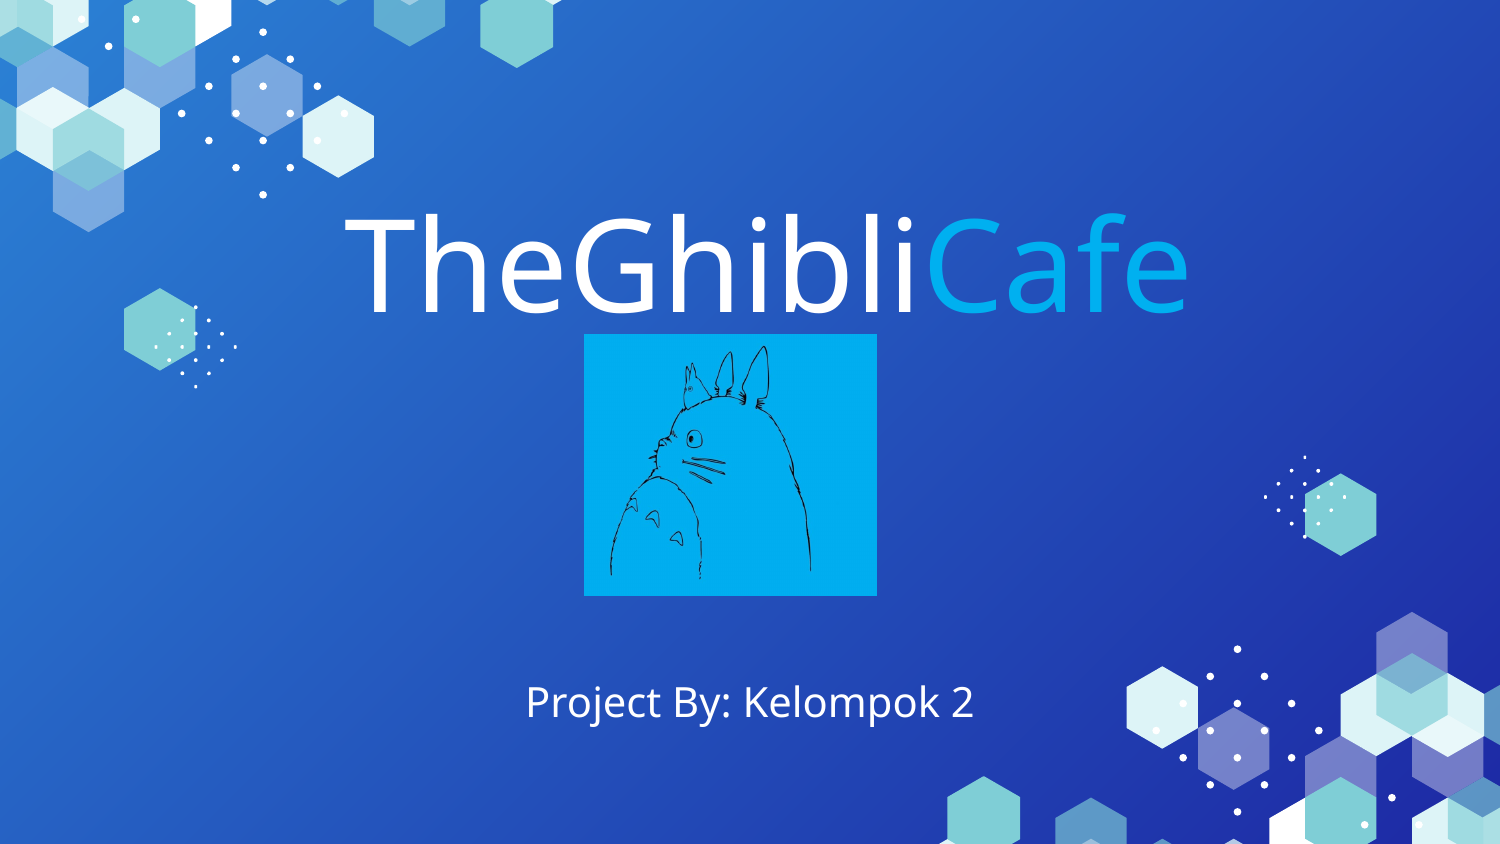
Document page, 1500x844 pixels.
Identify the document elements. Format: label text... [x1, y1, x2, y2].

picture [644, 476, 652, 483]
picture [690, 472, 711, 483]
picture [651, 455, 657, 465]
picture [756, 398, 763, 410]
picture [726, 388, 731, 397]
picture [688, 462, 712, 470]
picture [796, 483, 800, 494]
picture [790, 463, 794, 475]
title TheGhibliCafe [320, 183, 1218, 354]
picture [716, 385, 726, 397]
picture [739, 391, 746, 405]
subtitle Project By: Kelompok 2 [483, 660, 1017, 832]
picture [680, 407, 687, 413]
picture [687, 434, 693, 442]
picture [700, 459, 724, 464]
